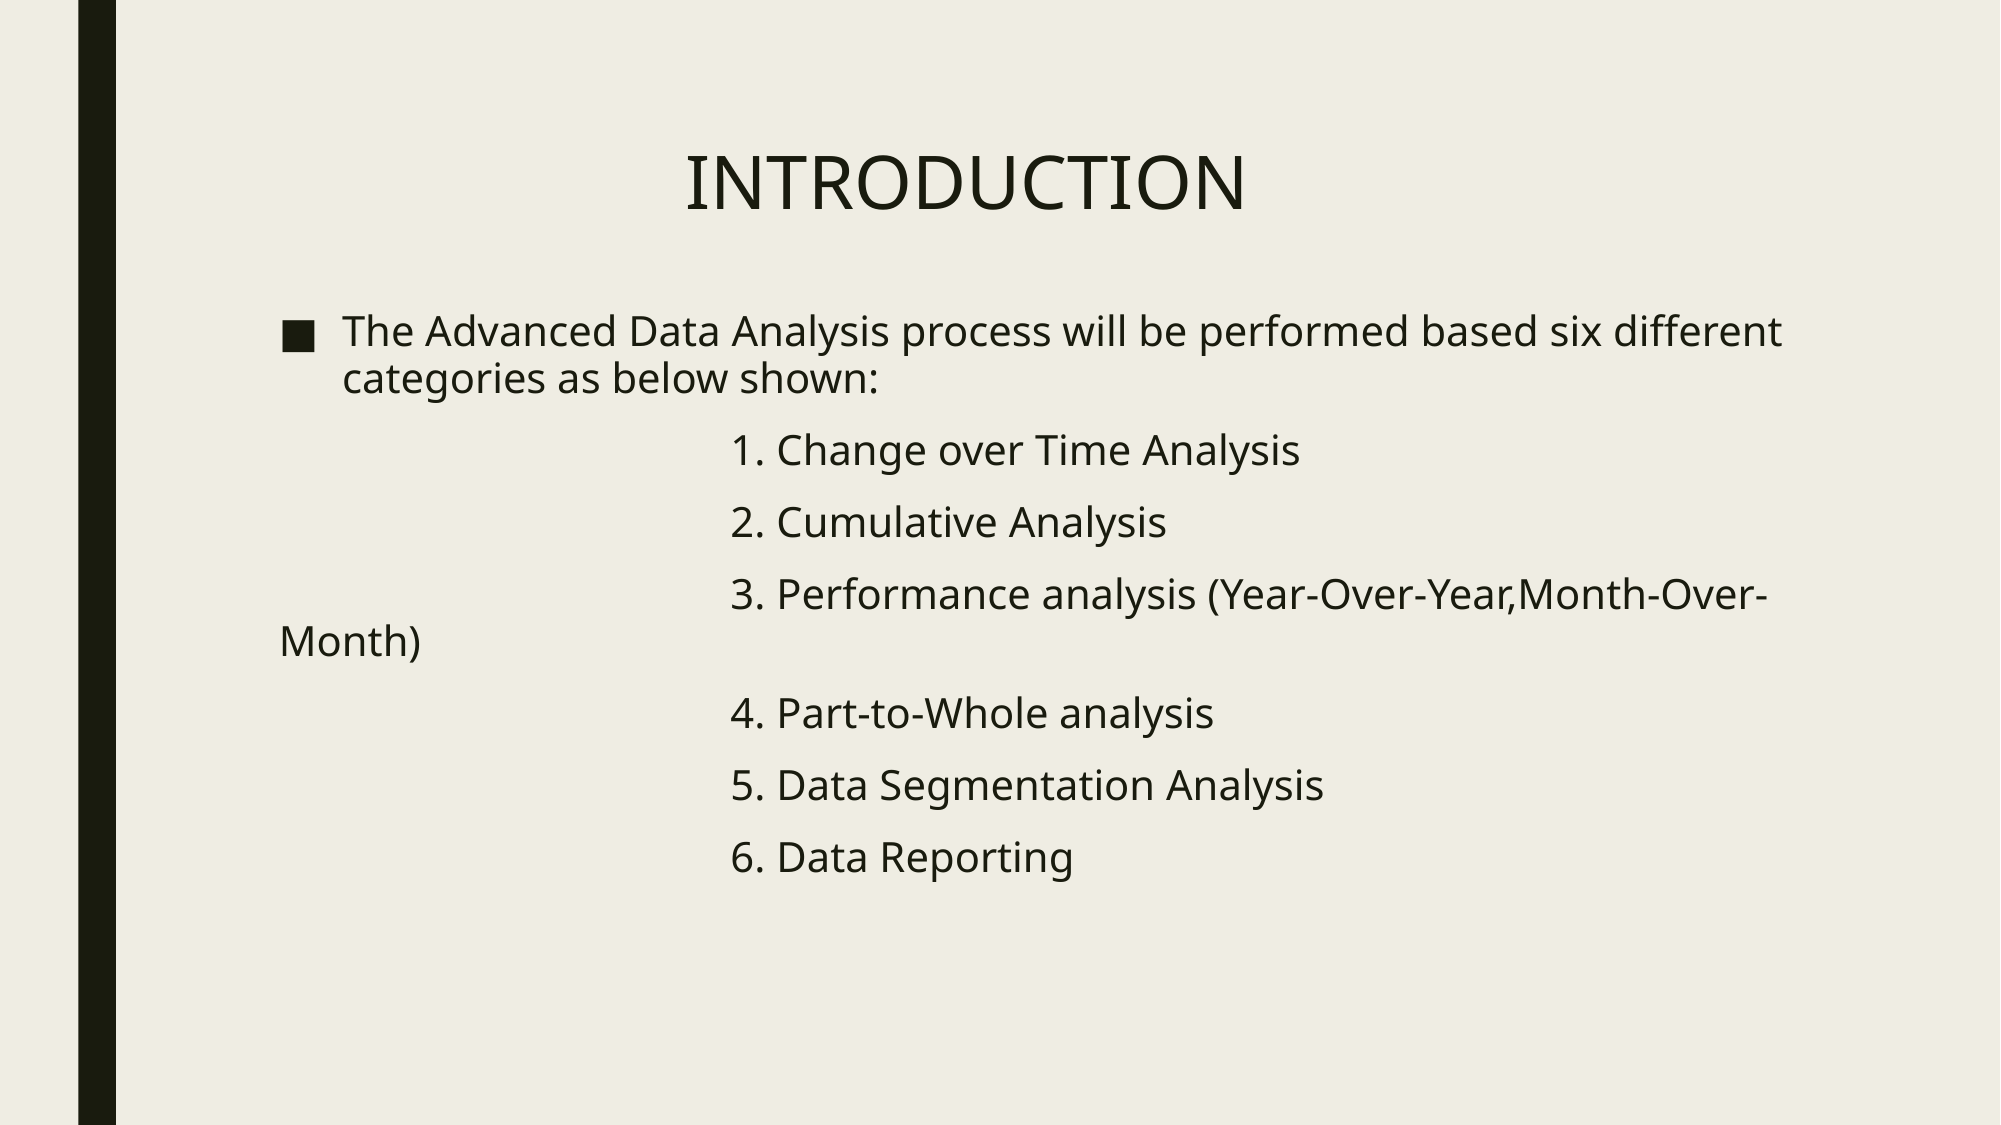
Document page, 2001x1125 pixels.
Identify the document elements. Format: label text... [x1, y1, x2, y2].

title INTRODUCTION [670, 138, 1272, 249]
list The Advanced Data Analysis process will be performed based six different categories as below shown: 1. Change over Time Analysis 2. Cumulative Analysis 3. Performance analysis (Year-Over-Year,Month-Over-Month) 4. Part-to-Whole analysis 5. Data Segmentation Analysis 6. Data Reporting [263, 301, 1839, 889]
